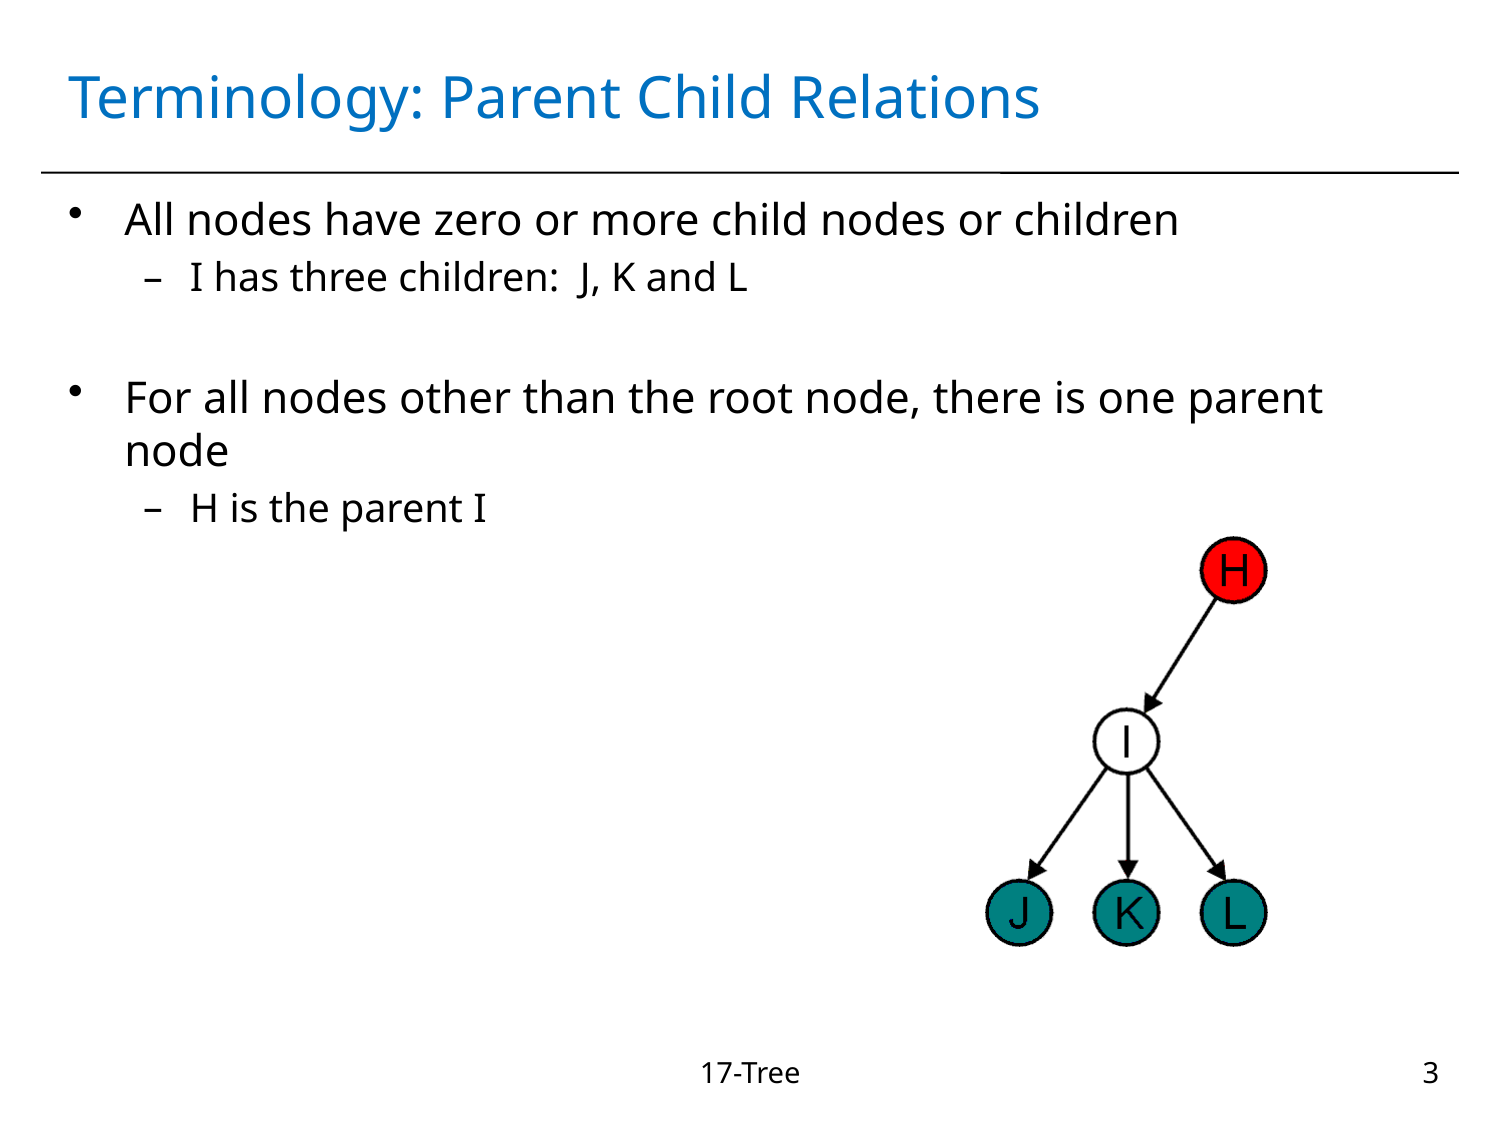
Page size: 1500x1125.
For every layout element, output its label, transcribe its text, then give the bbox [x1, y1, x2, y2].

slide_number 3 [1104, 1046, 1455, 1125]
footer 17-Tree [502, 1046, 999, 1125]
picture [976, 526, 1277, 956]
title Terminology: Parent Child Relations [52, 30, 1448, 159]
list All nodes have zero or more child nodes or children I has three children: J, K and L For all nodes other than the root node, there is one parent node H is the parent I [52, 184, 1448, 1024]
